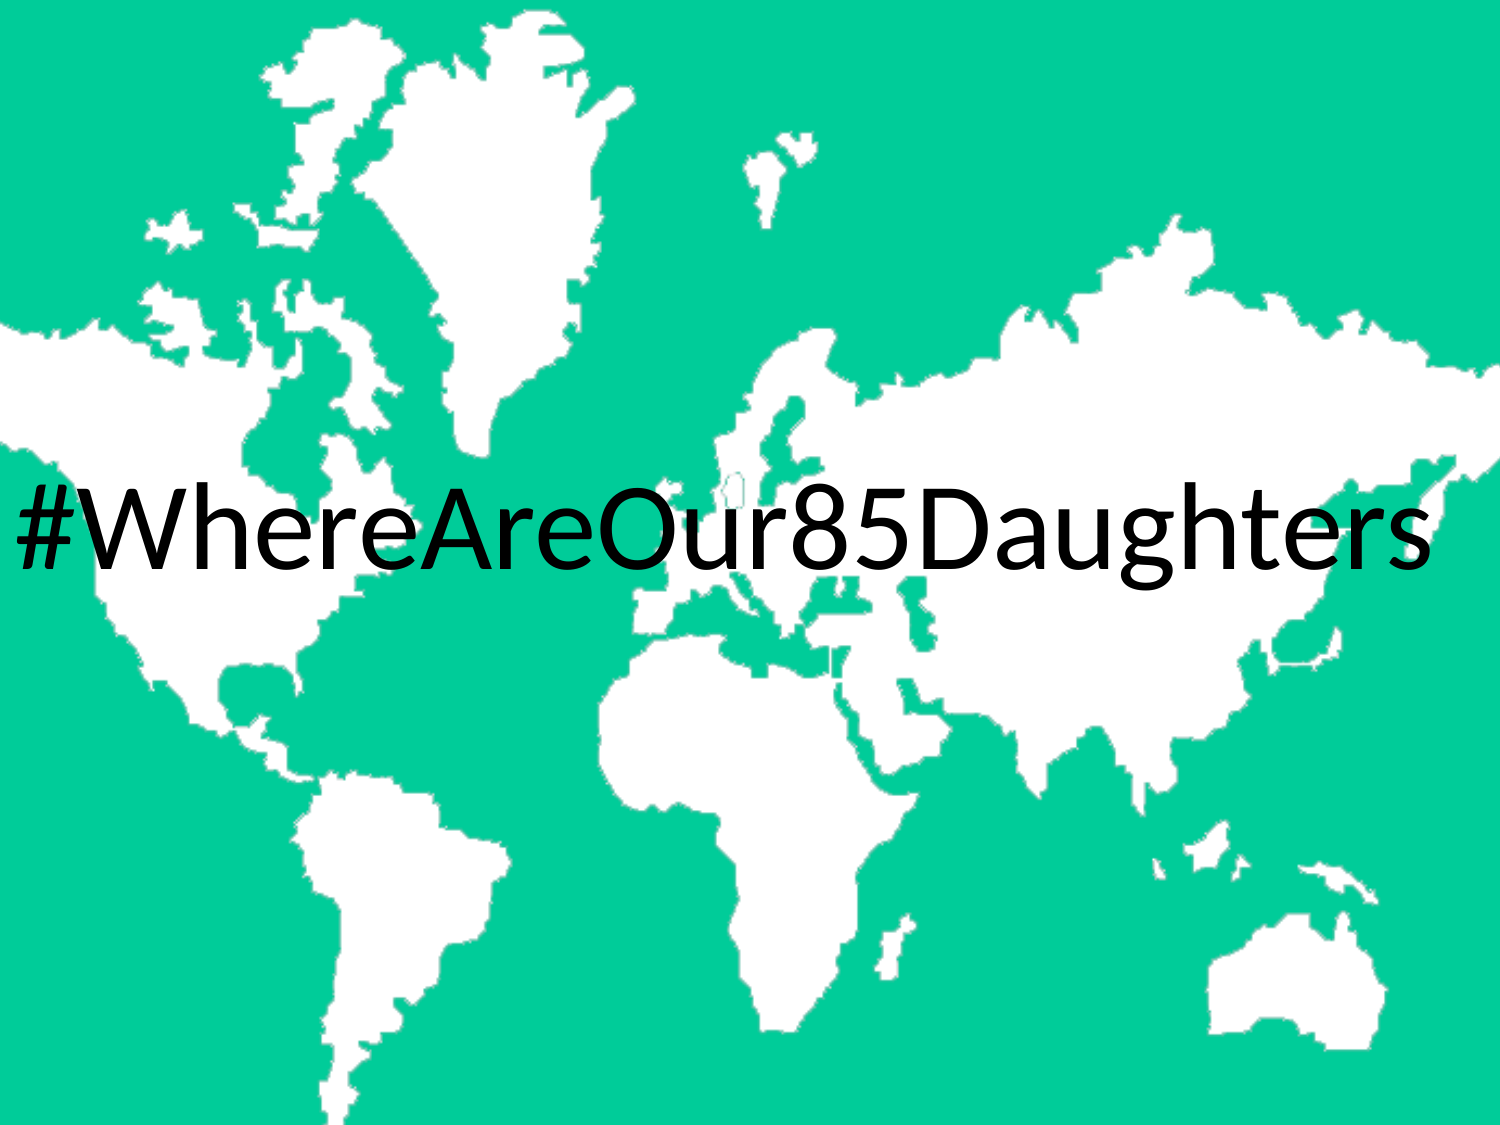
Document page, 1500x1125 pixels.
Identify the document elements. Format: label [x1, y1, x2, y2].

list [0, 0, 1500, 1125]
